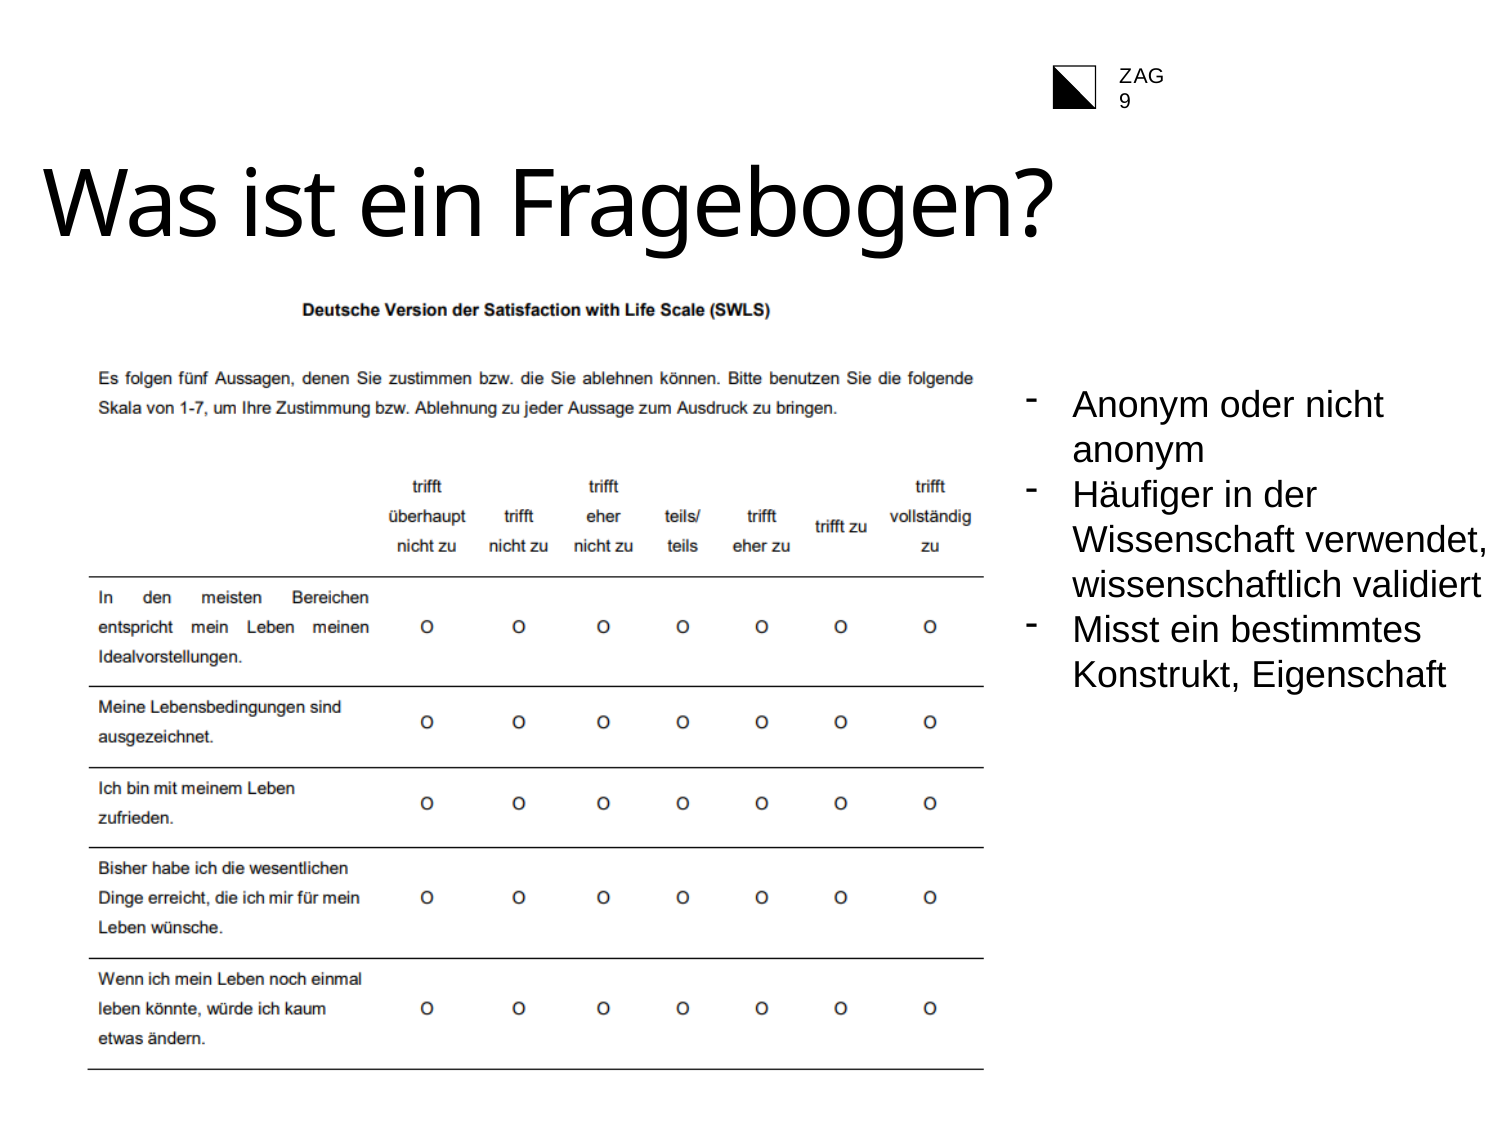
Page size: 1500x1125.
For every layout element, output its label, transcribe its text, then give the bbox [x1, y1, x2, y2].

title Was ist ein Fragebogen? [42, 139, 1373, 256]
picture [79, 285, 993, 1092]
text_box Anonym oder nicht anonym Häufiger in der Wissenschaft verwendet, wissenschaftlich validiert Misst ein bestimmtes Konstrukt, Eigenschaft [1025, 380, 1500, 737]
